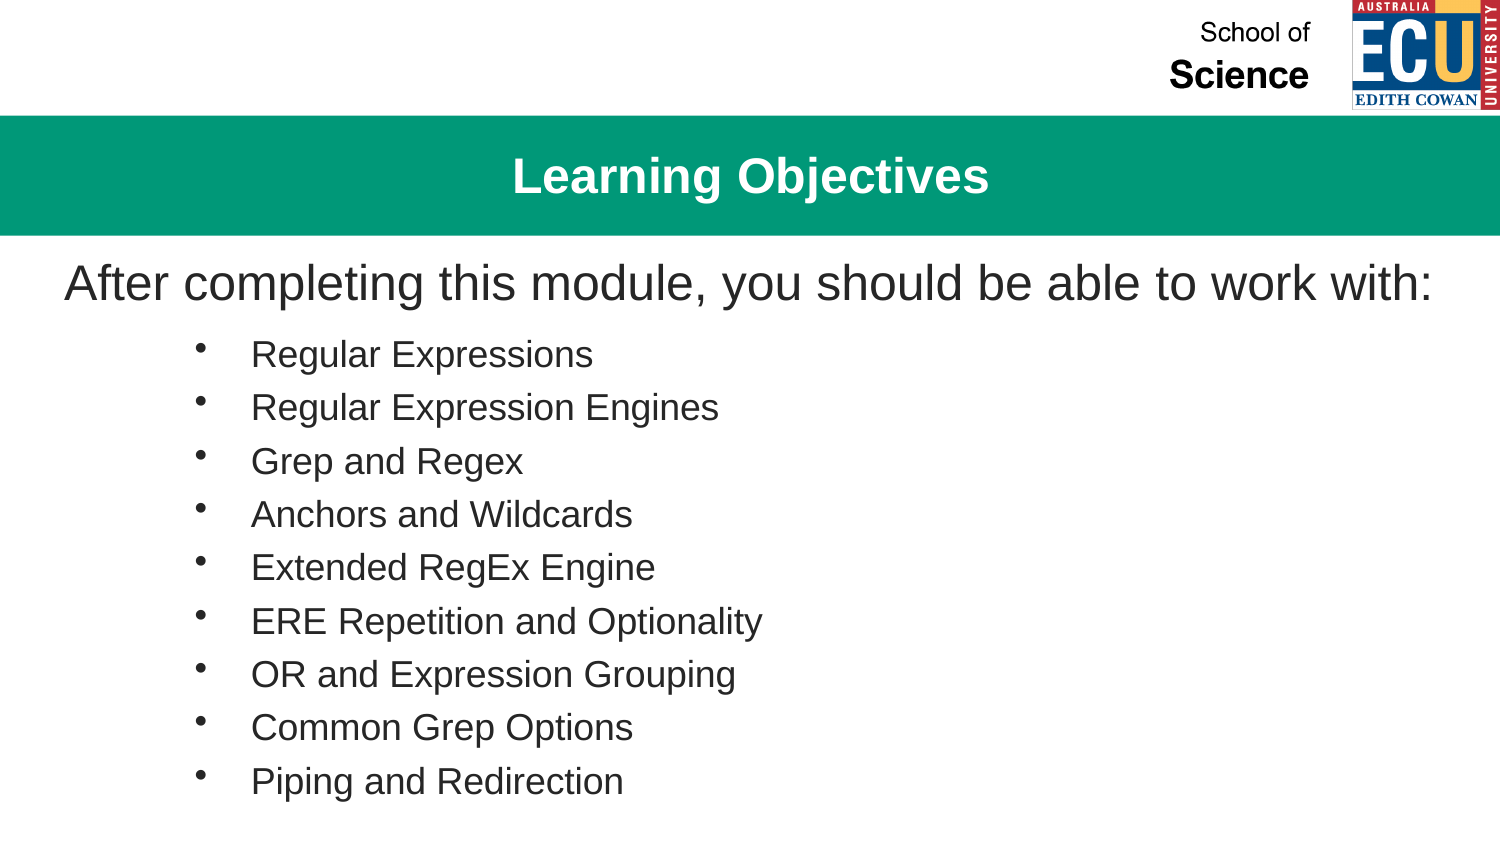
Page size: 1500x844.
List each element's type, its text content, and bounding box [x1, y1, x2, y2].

picture [1170, 0, 1500, 110]
text_box After completing this module, you should be able to work with: [62, 234, 1468, 311]
title Learning Objectives [47, 100, 1453, 244]
text_box Regular Expressions Regular Expression Engines Grep and Regex Anchors and Wildcards Extended RegEx Engine ERE Repetition and Optionality OR and Expression Grouping Common Grep Options Piping and Redirection [192, 311, 1145, 802]
